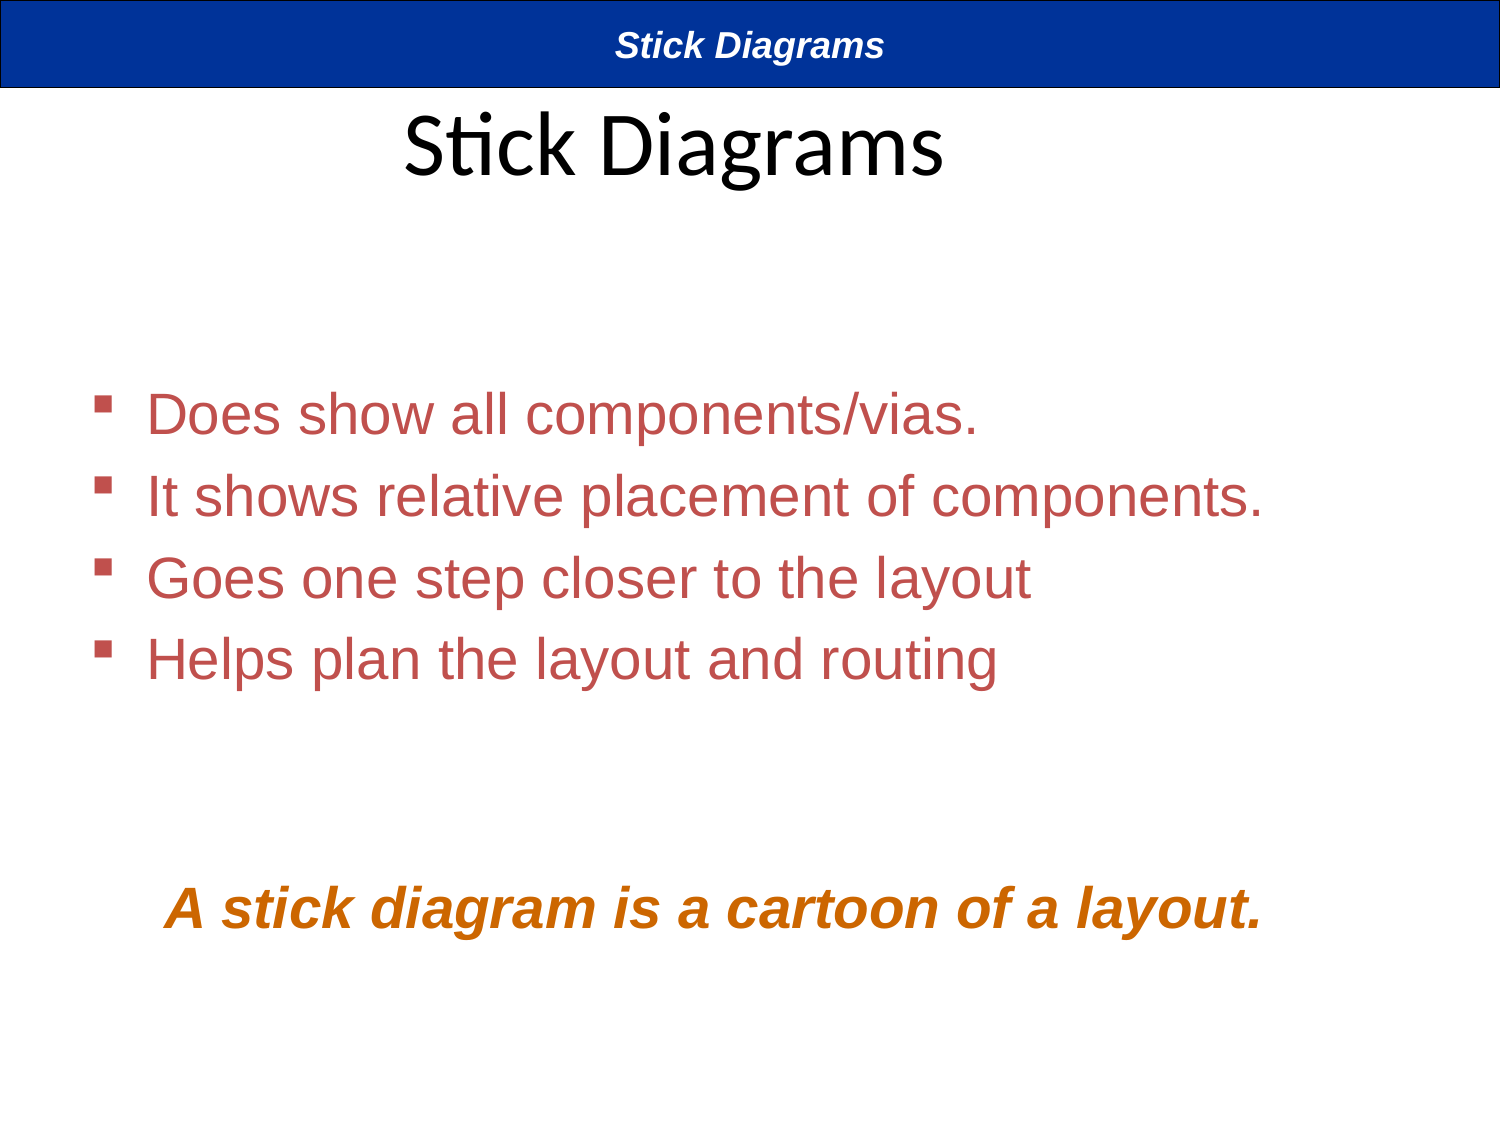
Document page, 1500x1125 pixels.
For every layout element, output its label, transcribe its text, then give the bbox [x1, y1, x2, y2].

text_box Does show all components/vias. It shows relative placement of components. Goes one step closer to the layout Helps plan the layout and routing [74, 287, 1425, 881]
text_box Stick Diagrams [0, 0, 1500, 88]
title Stick Diagrams [0, 88, 1350, 233]
text_box A stick diagram is a cartoon of a layout. [149, 862, 1288, 948]
